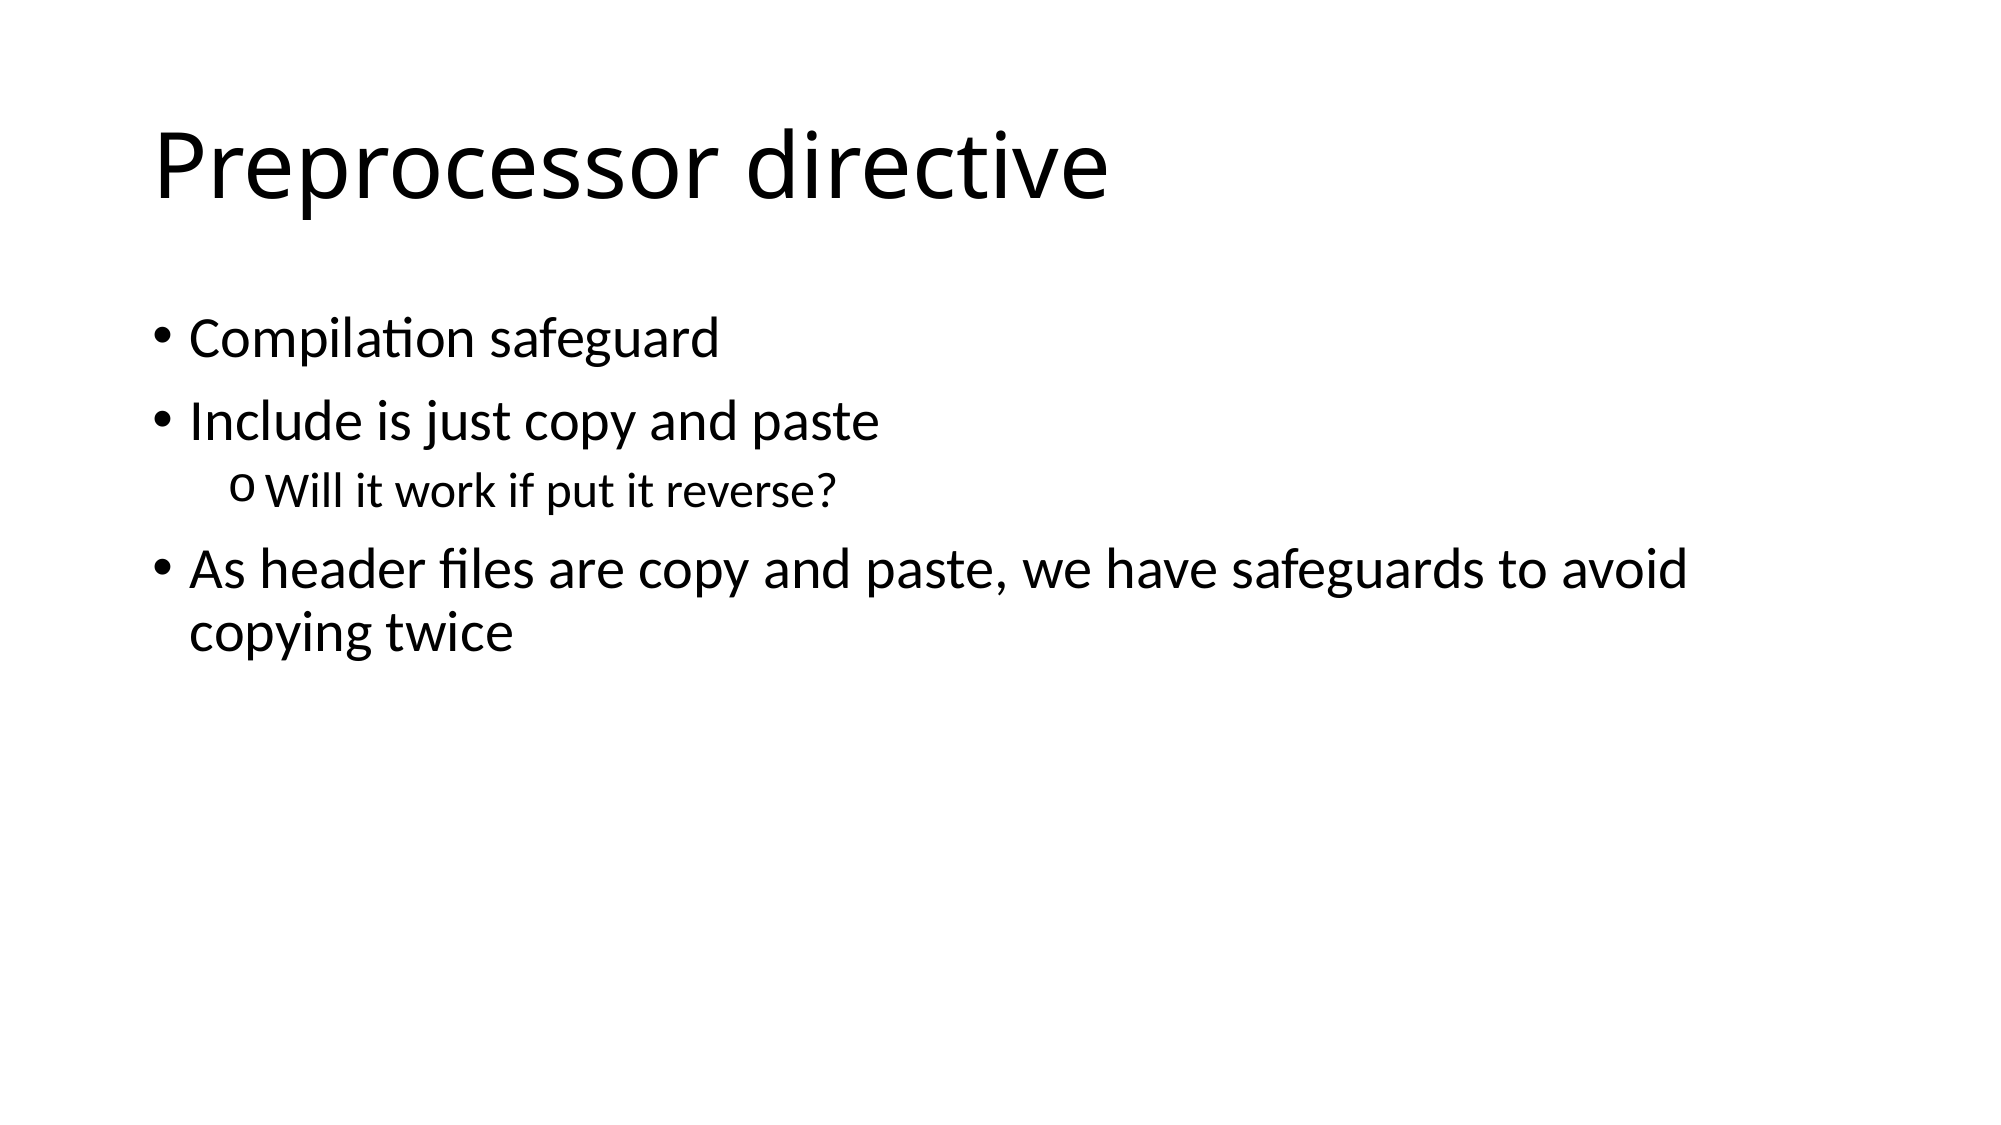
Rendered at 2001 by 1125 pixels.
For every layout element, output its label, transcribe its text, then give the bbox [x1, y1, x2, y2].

list Compilation safeguard Include is just copy and paste Will it work if put it reverse? As header files are copy and paste, we have safeguards to avoid copying twice [137, 299, 1863, 1014]
title Preprocessor directive [137, 59, 1863, 278]
